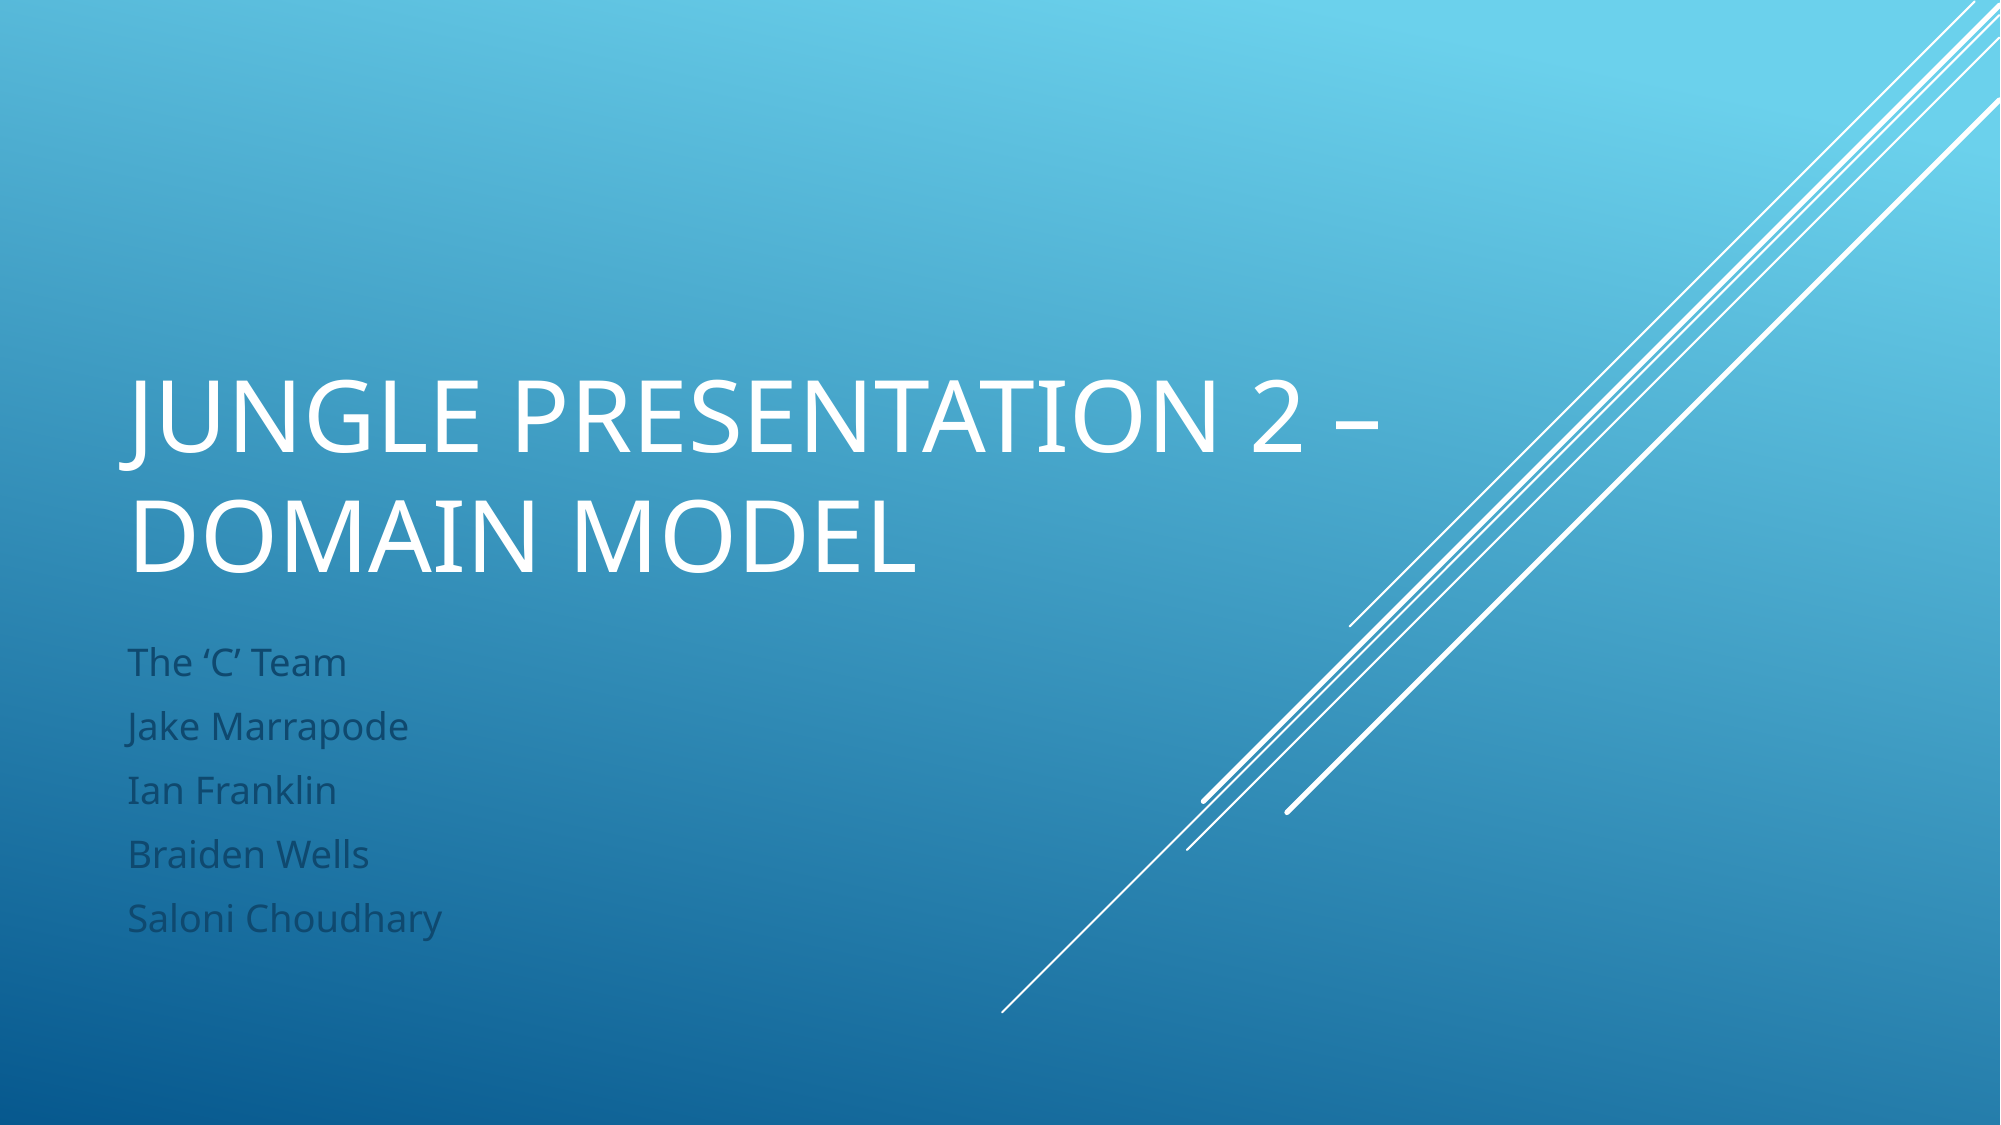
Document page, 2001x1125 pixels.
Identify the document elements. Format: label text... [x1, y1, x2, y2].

subtitle The ‘C’ Team Jake Marrapode Ian Franklin Braiden Wells Saloni Choudhary [112, 630, 1163, 950]
title Jungle presentation 2 – Domain model [112, 112, 1425, 600]
